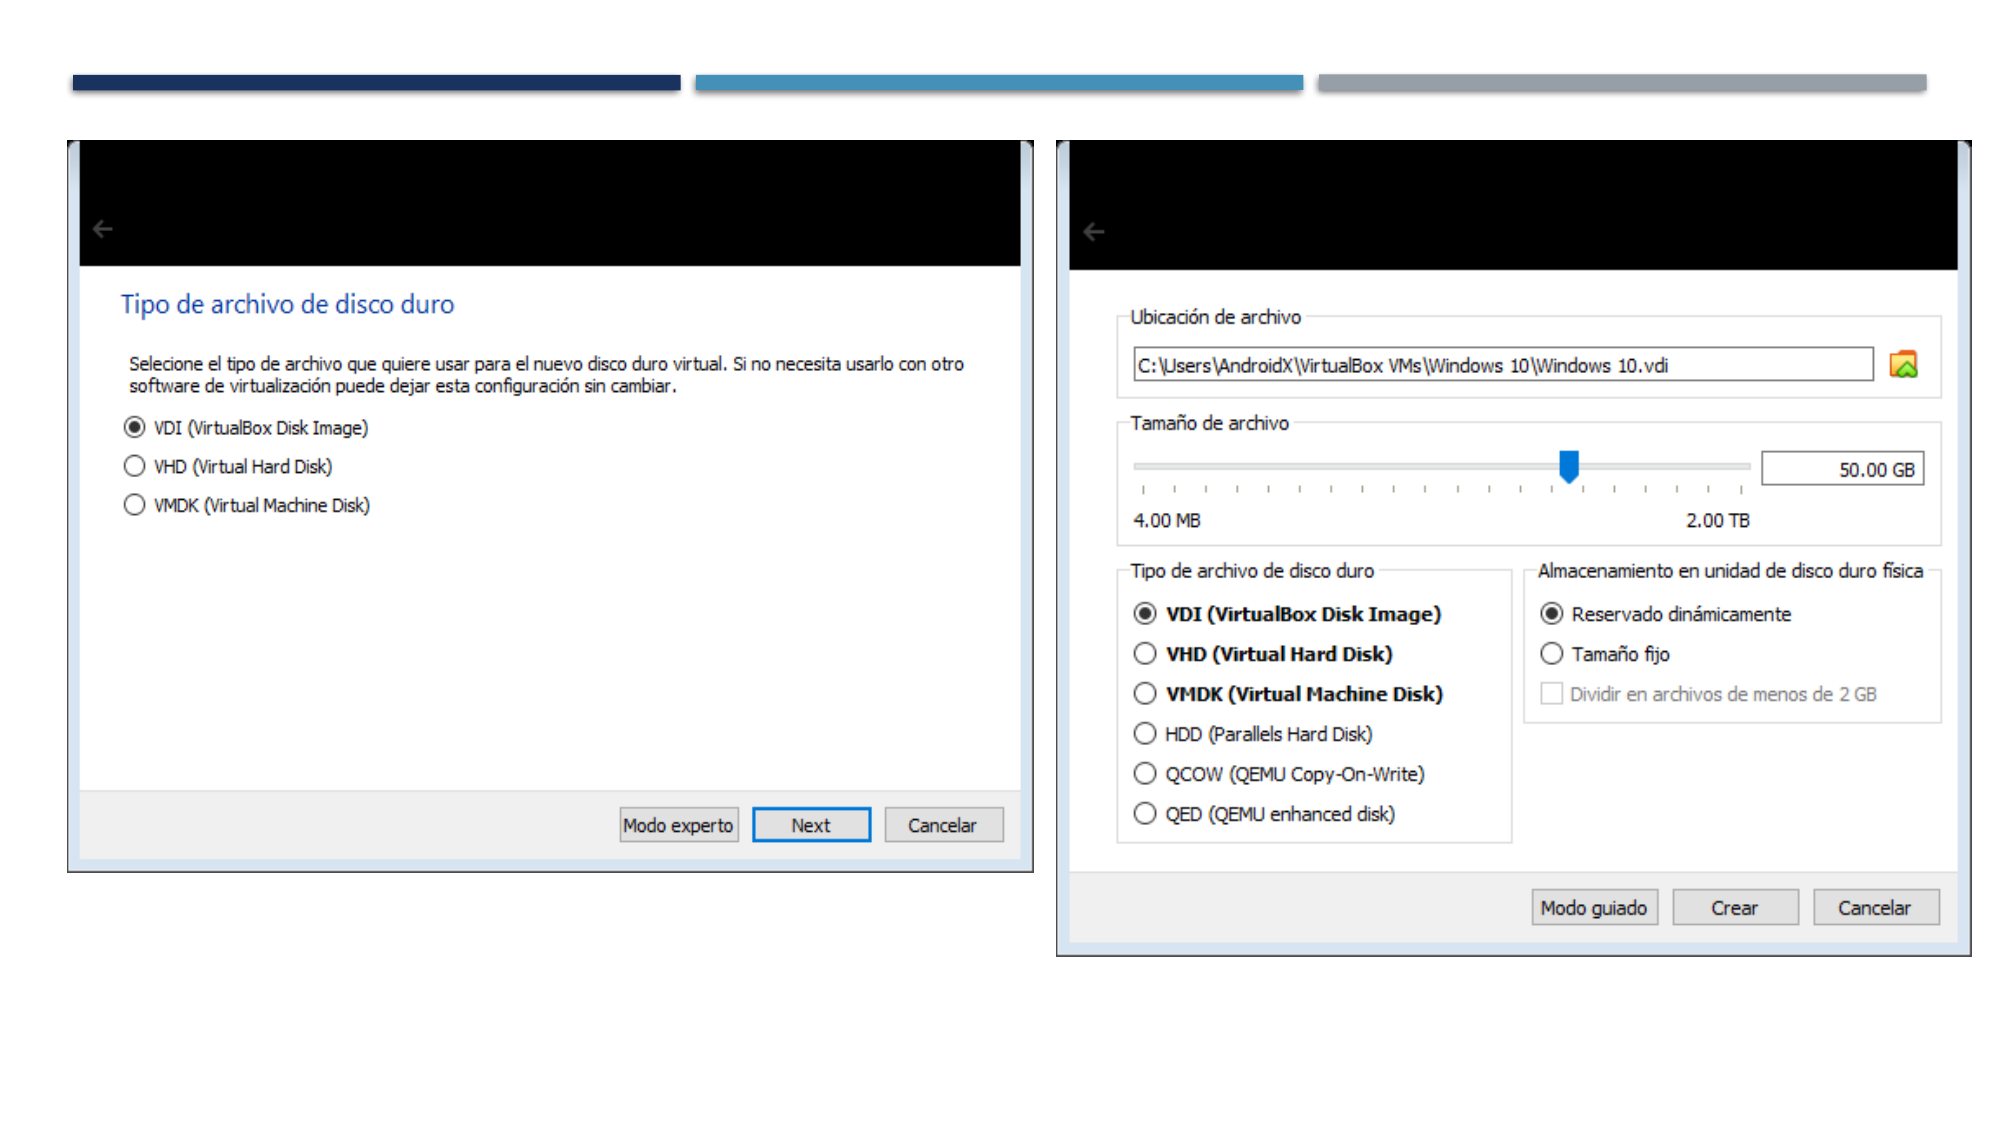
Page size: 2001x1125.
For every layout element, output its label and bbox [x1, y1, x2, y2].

picture [66, 139, 1034, 874]
picture [1055, 139, 1973, 957]
